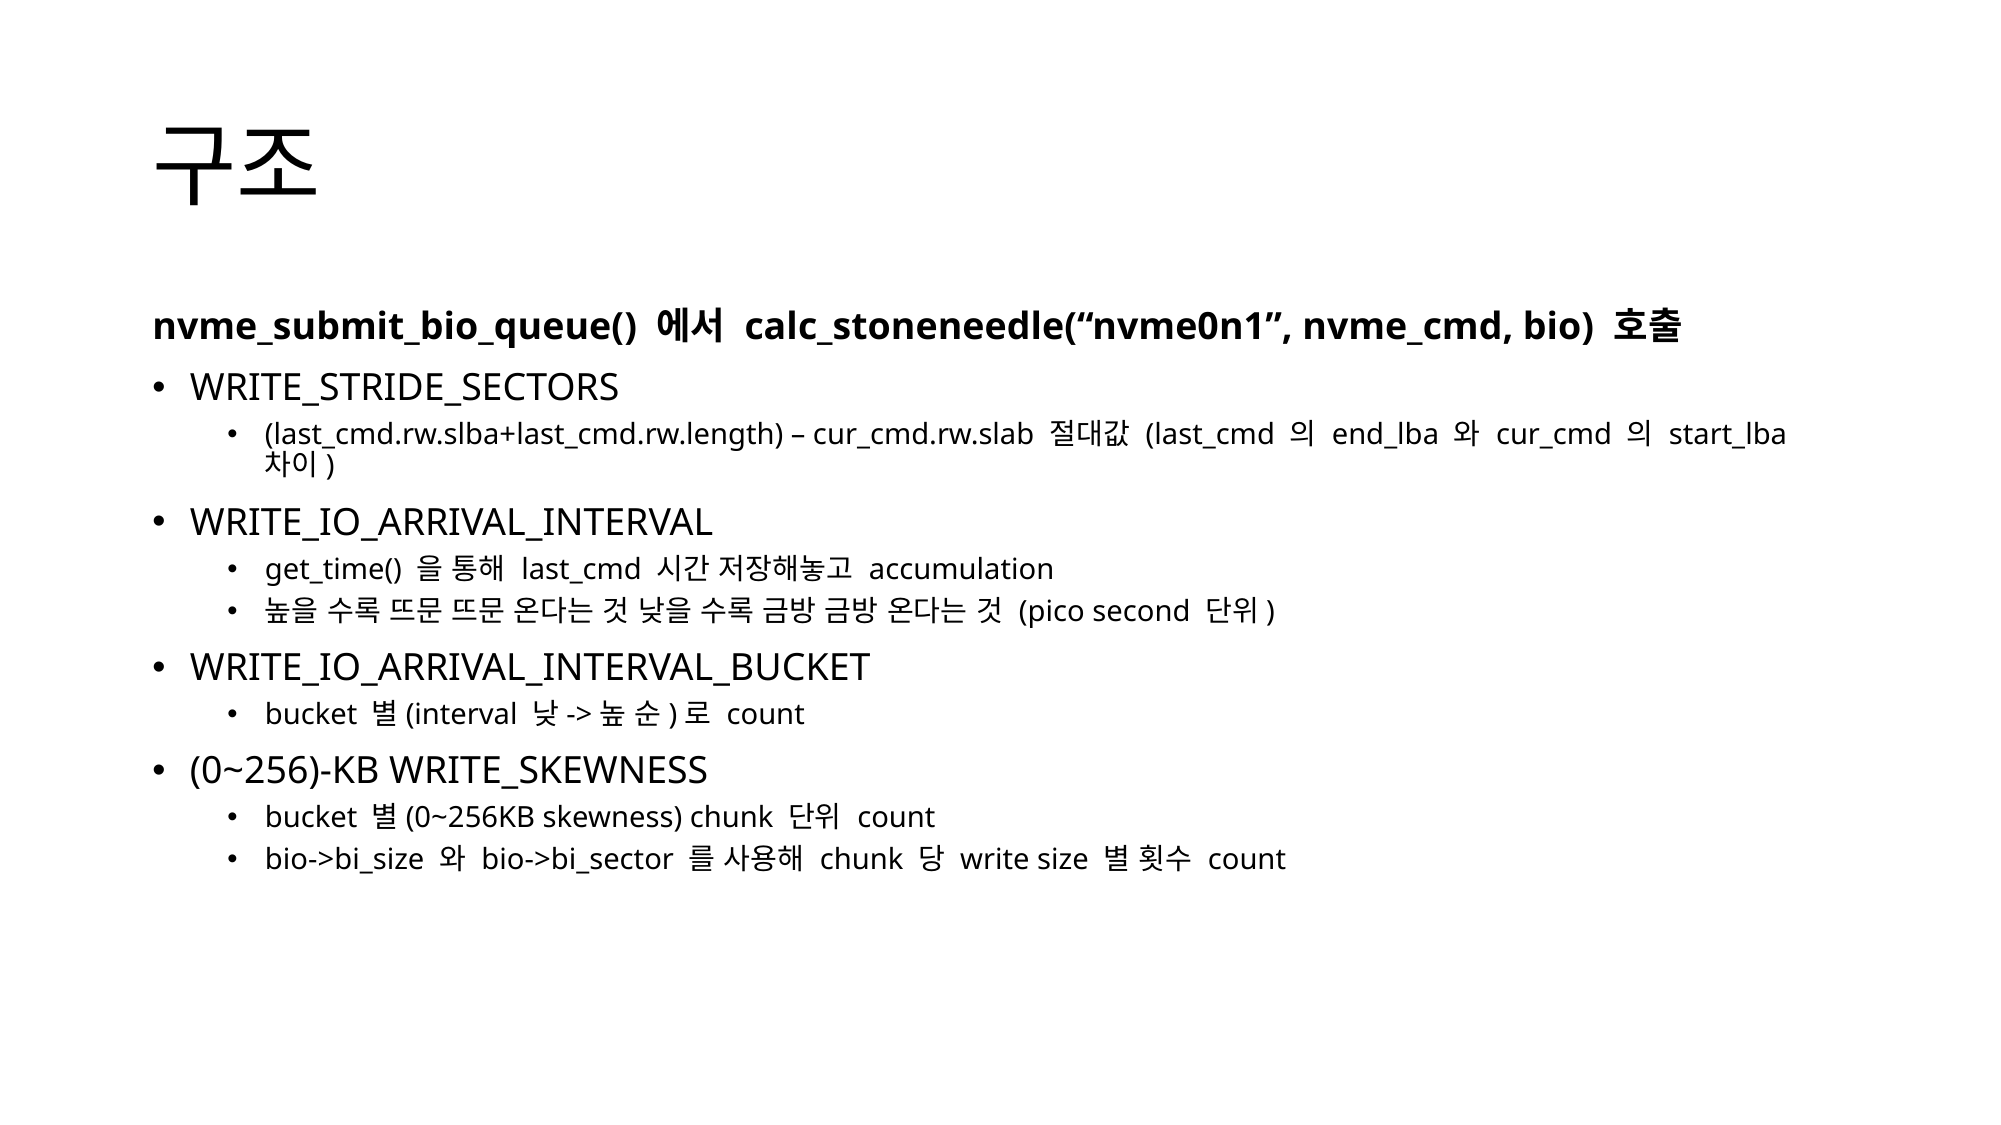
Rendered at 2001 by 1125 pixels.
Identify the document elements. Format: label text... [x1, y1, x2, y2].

title 구조 [137, 59, 1863, 278]
list nvme_submit_bio_queue() 에서 calc_stoneneedle(“nvme0n1”, nvme_cmd, bio) 호출 WRITE_STRIDE_SECTORS (last_cmd.rw.slba+last_cmd.rw.length) – cur_cmd.rw.slab 절대값 (last_cmd 의 end_lba 와 cur_cmd 의 start_lba 차이) WRITE_IO_ARRIVAL_INTERVAL get_time() 을 통해 last_cmd 시간 저장해놓고 accumulation 높을 수록 뜨문 뜨문 온다는 것 낮을 수록 금방 금방 온다는 것 (pico second 단위) WRITE_IO_ARRIVAL_INTERVAL_BUCKET bucket 별(interval 낮->높 순)로 count (0~256)-KB WRITE_SKEWNESS bucket 별(0~256KB skewness) chunk 단위 count bio->bi_size 와 bio->bi_sector 를 사용해 chunk 당 write size 별 횟수 count [137, 299, 1863, 1014]
